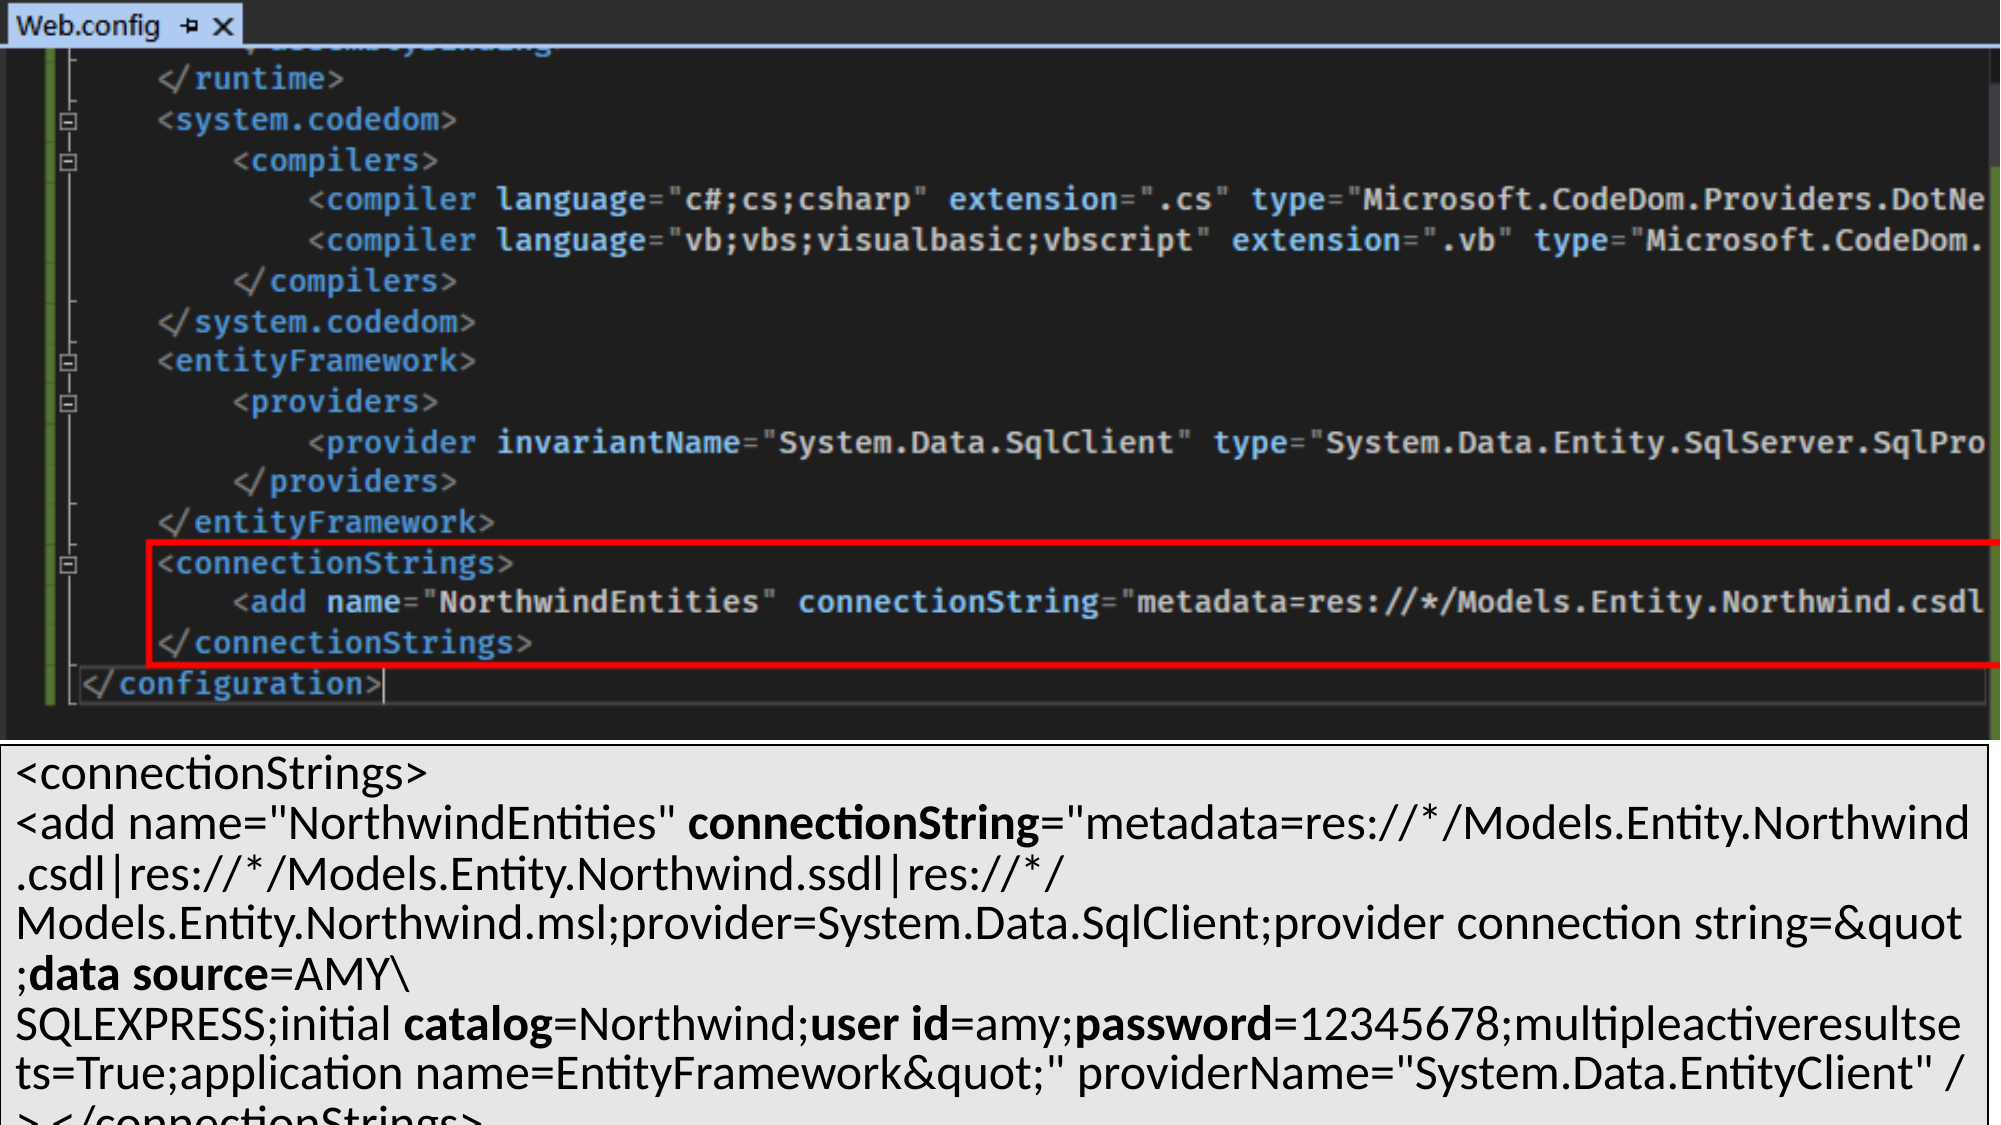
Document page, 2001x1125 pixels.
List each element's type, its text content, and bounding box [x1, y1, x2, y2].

picture [0, 0, 2000, 740]
table_header <connectionStrings> <add name="NorthwindEntities" connectionString="metadata=res://*/Models.Entity.Northwind.csdl|res://*/Models.Entity.Northwind.ssdl|res://*/Models.Entity.Northwind.msl;provider=System.Data.SqlClient;provider connection string=&quot;data source=AMY\SQLEXPRESS;initial catalog=Northwind;user id=amy;password=12345678;multipleactiveresultsets=True;application name=EntityFramework&quot;" providerName="System.Data.EntityClient" /> </connectionStrings> [1, 746, 1987, 1125]
